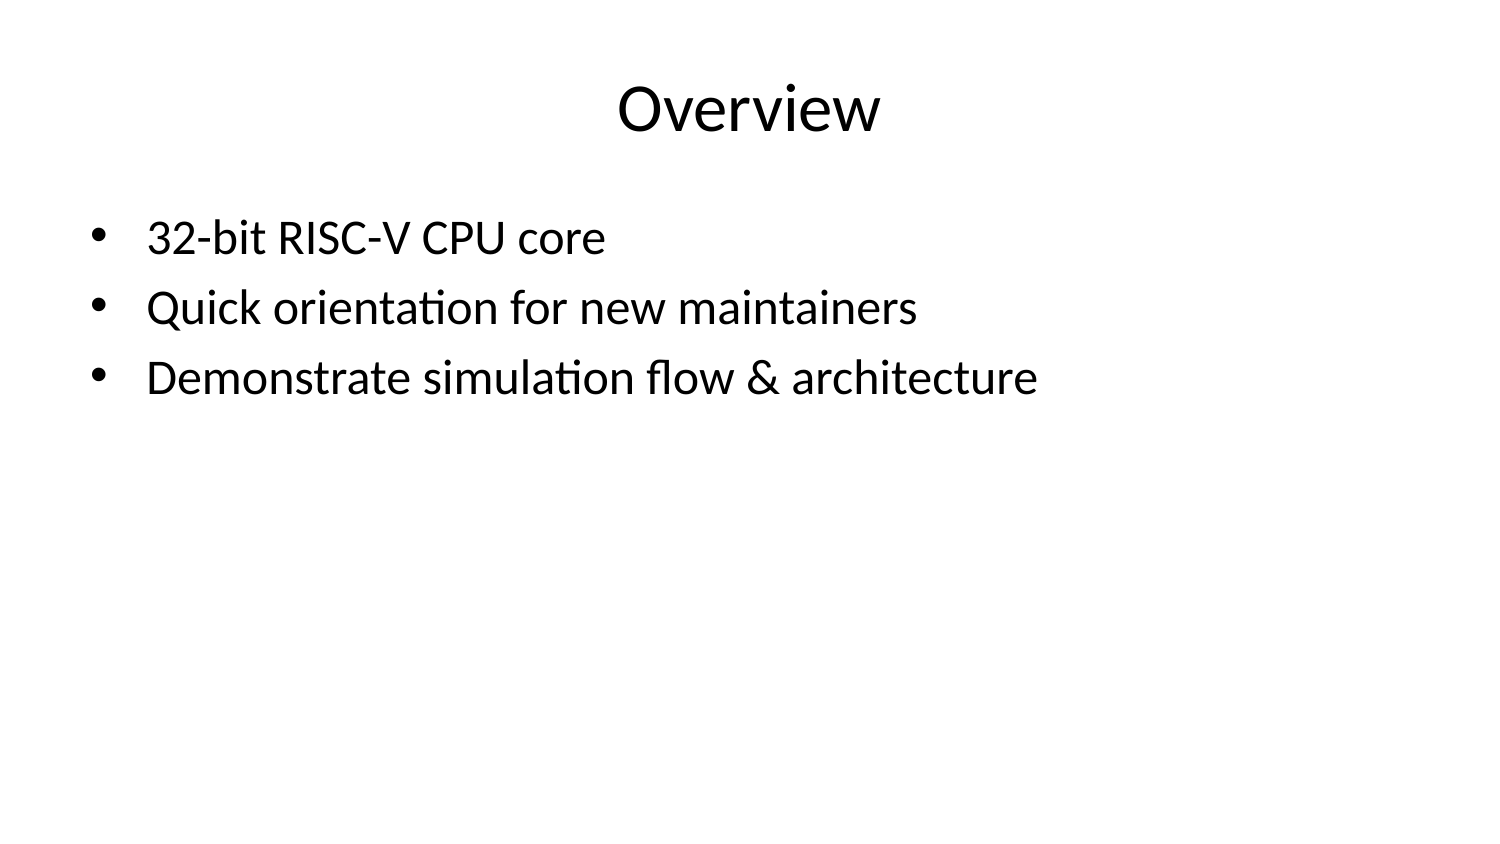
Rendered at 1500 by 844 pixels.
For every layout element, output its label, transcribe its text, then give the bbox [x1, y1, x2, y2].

list 32-bit RISC-V CPU core Quick orientation for new maintainers Demonstrate simulation flow & architecture [75, 196, 1425, 754]
title Overview [75, 33, 1425, 175]
